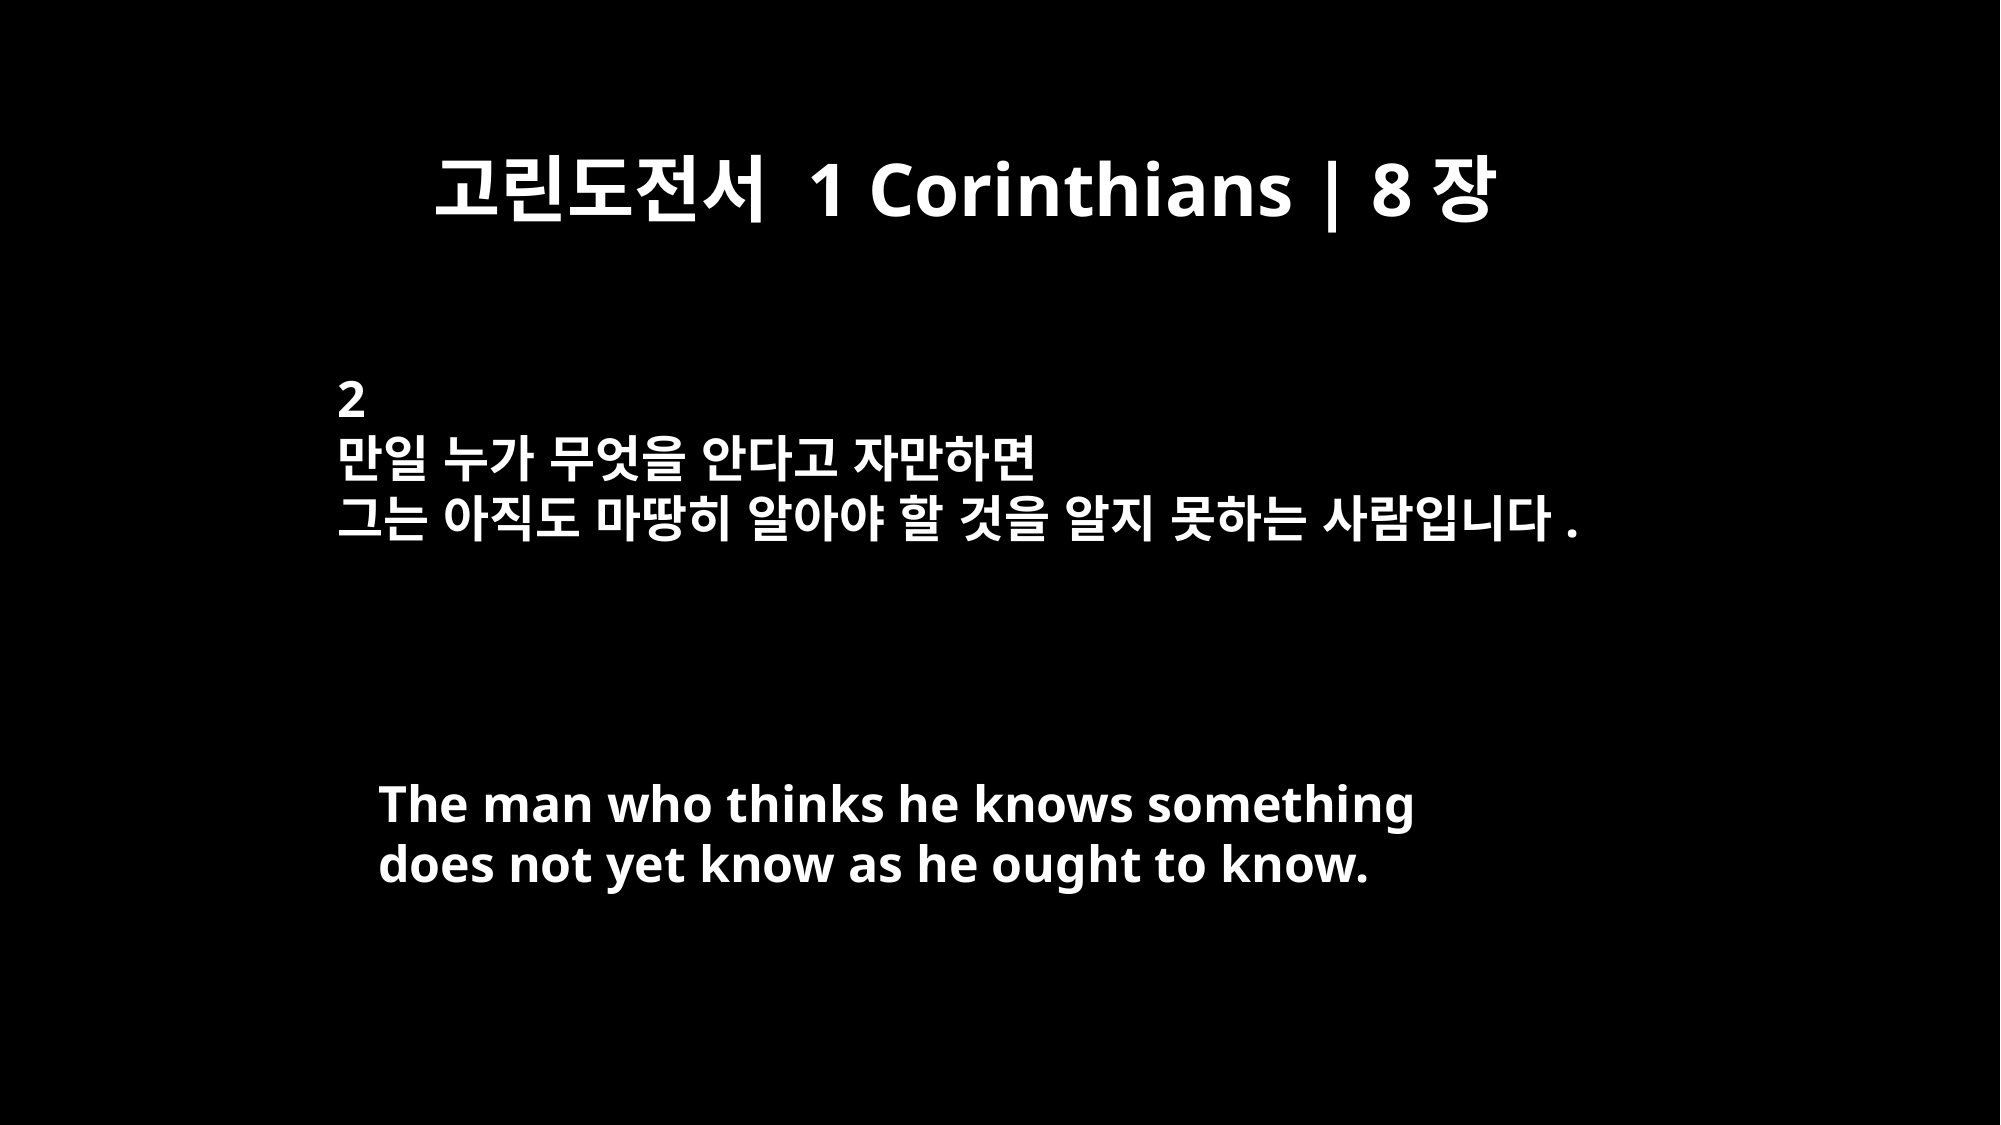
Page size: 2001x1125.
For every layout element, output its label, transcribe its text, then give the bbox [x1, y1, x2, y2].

text_box The man who thinks he knows something does not yet know as he ought to know. [363, 764, 1445, 900]
text_box 고린도전서 1 Corinthians | 8장 [418, 136, 1514, 239]
text_box 2 만일 누가 무엇을 안다고 자만하면 그는 아직도 마땅히 알아야 할 것을 알지 못하는 사람입니다. [322, 359, 1595, 555]
